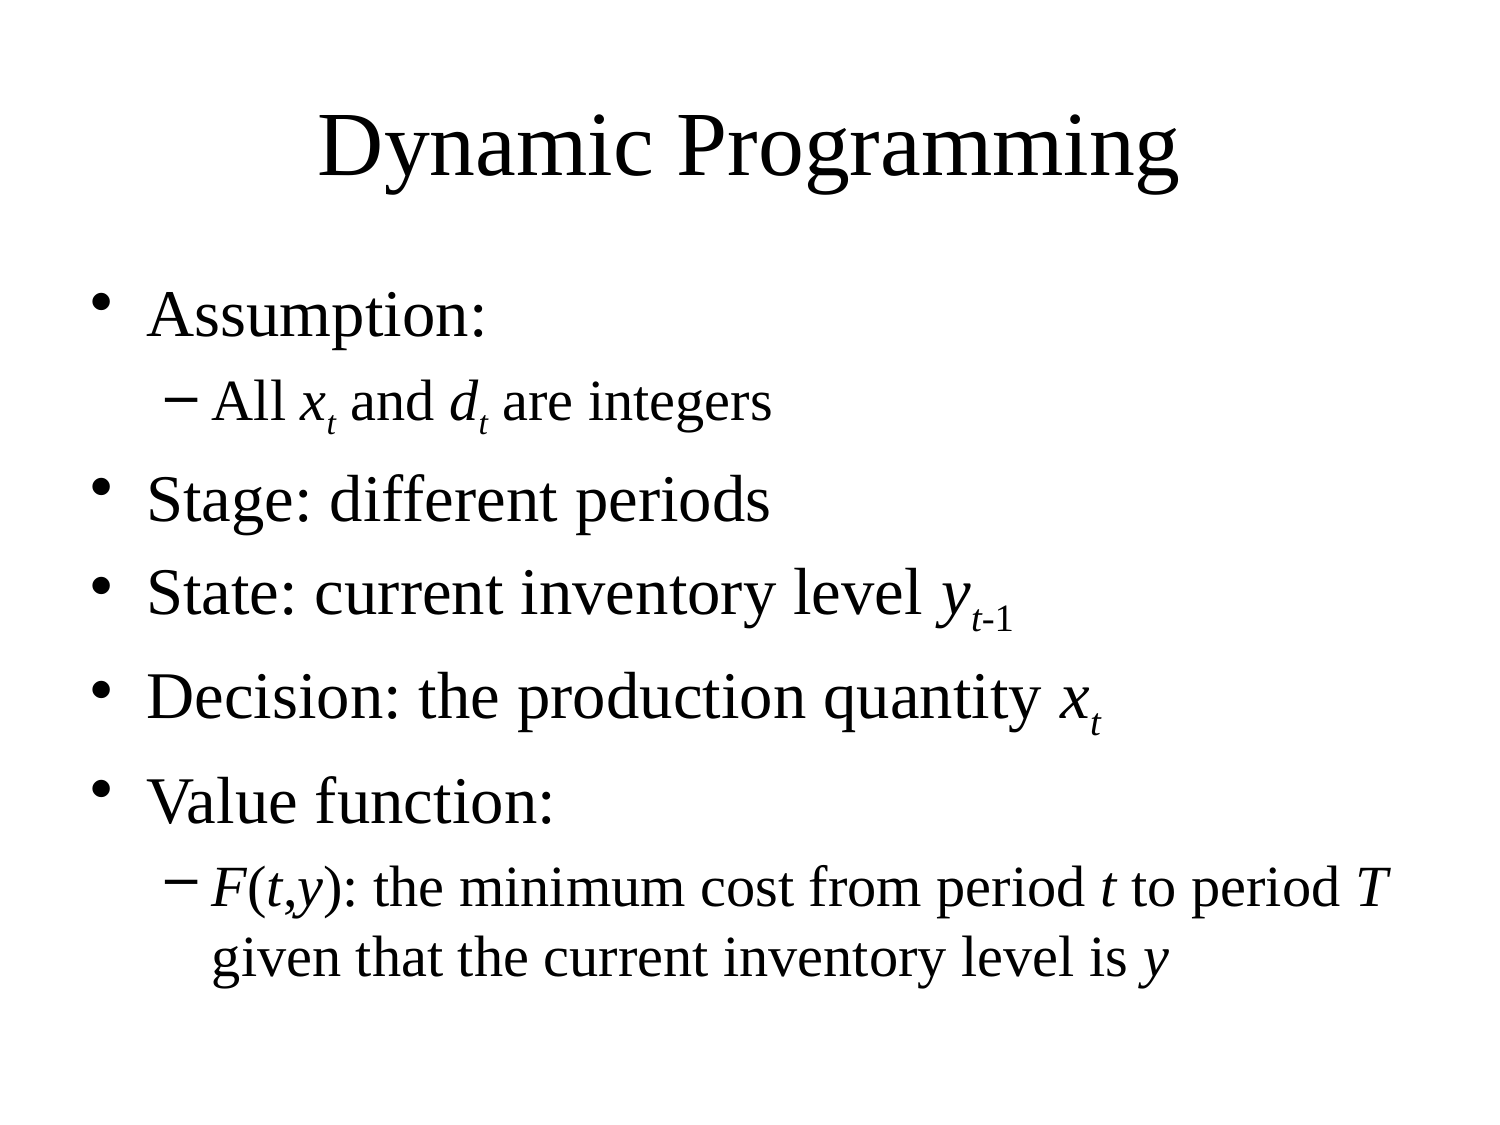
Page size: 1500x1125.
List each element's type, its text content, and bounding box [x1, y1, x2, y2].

title Dynamic Programming [75, 45, 1425, 233]
list Assumption: All xt and dt are integers Stage: different periods State: current inventory level yt-1 Decision: the production quantity xt Value function: F(t,y): the minimum cost from period t to period T given that the current inventory level is y [75, 262, 1425, 1005]
